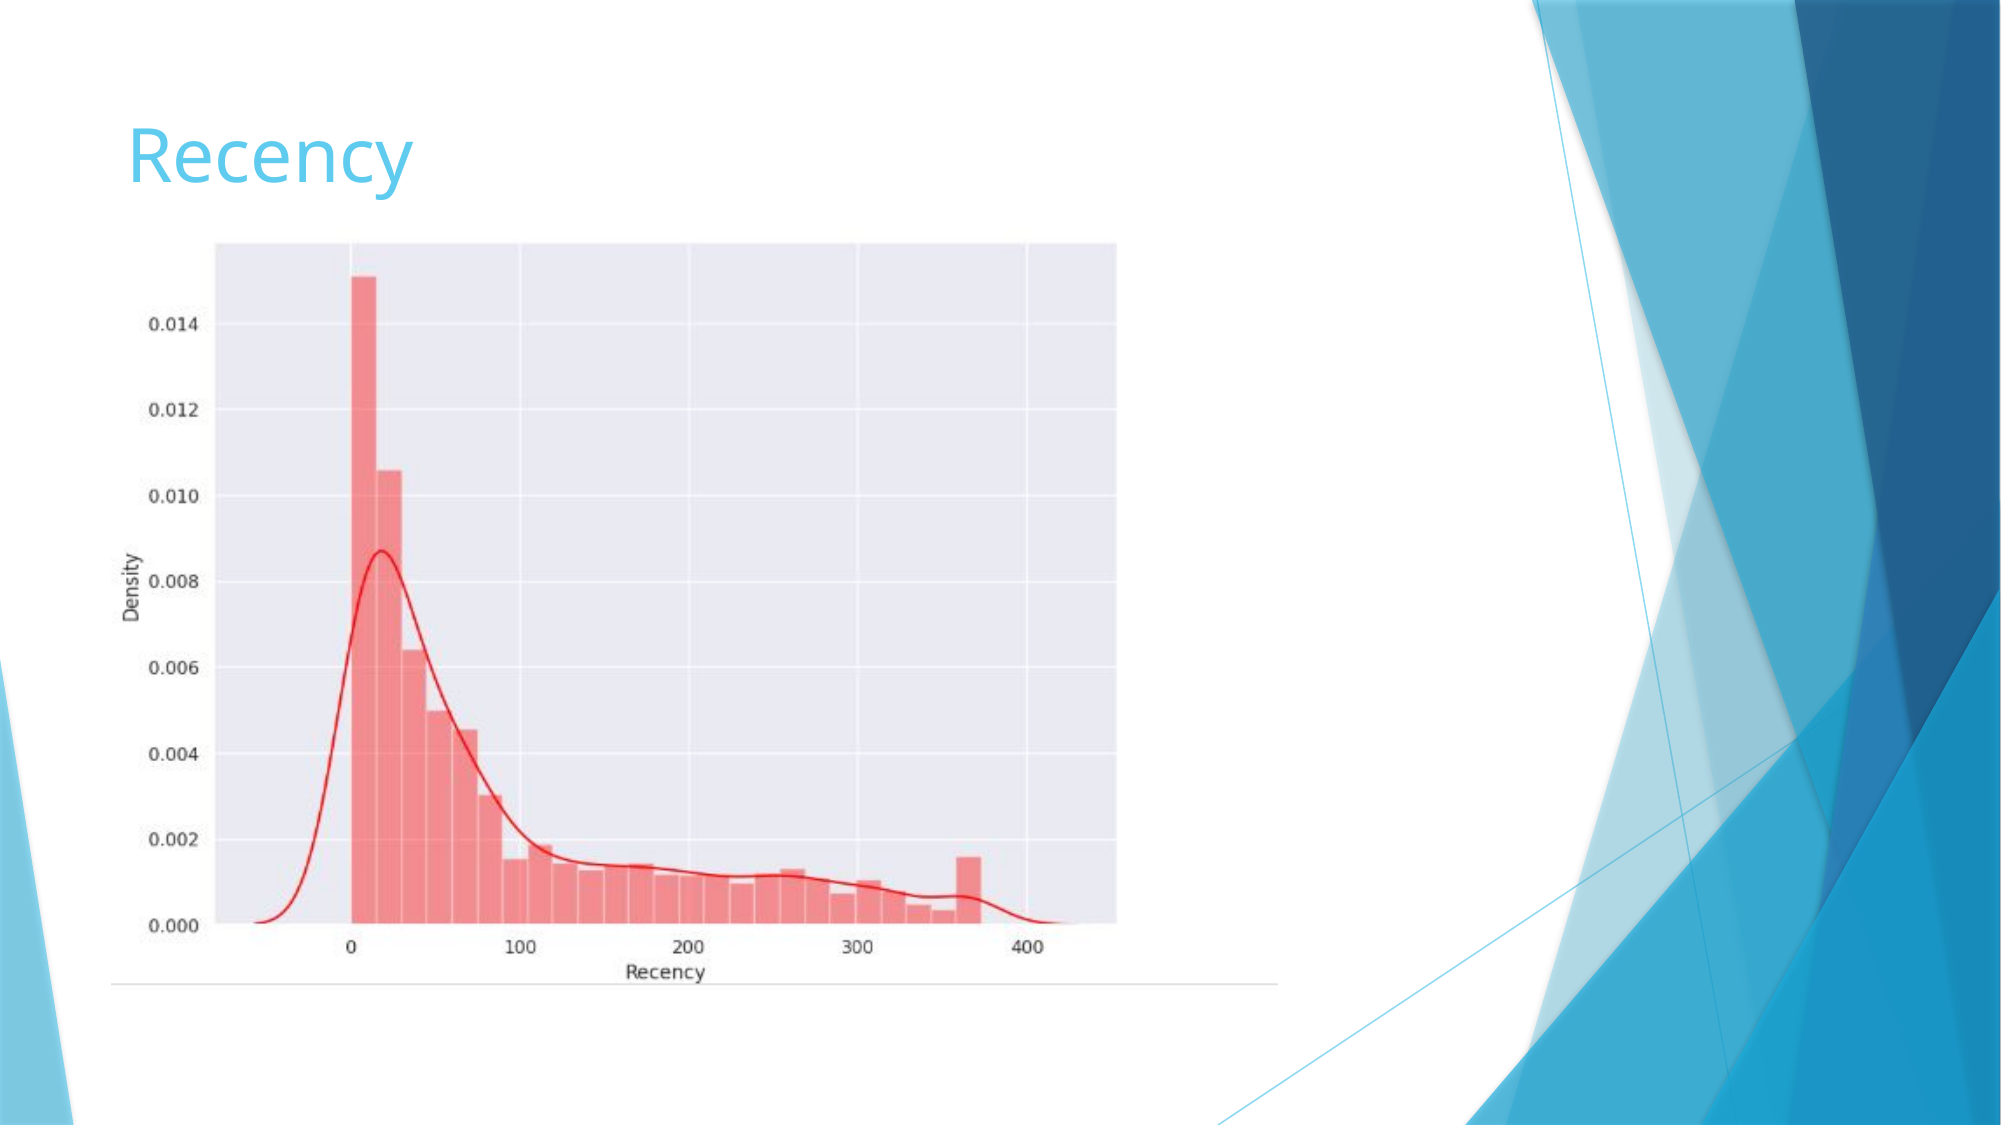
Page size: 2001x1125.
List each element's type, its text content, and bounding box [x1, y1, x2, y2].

title Recency [111, 99, 1522, 317]
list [110, 225, 1278, 992]
